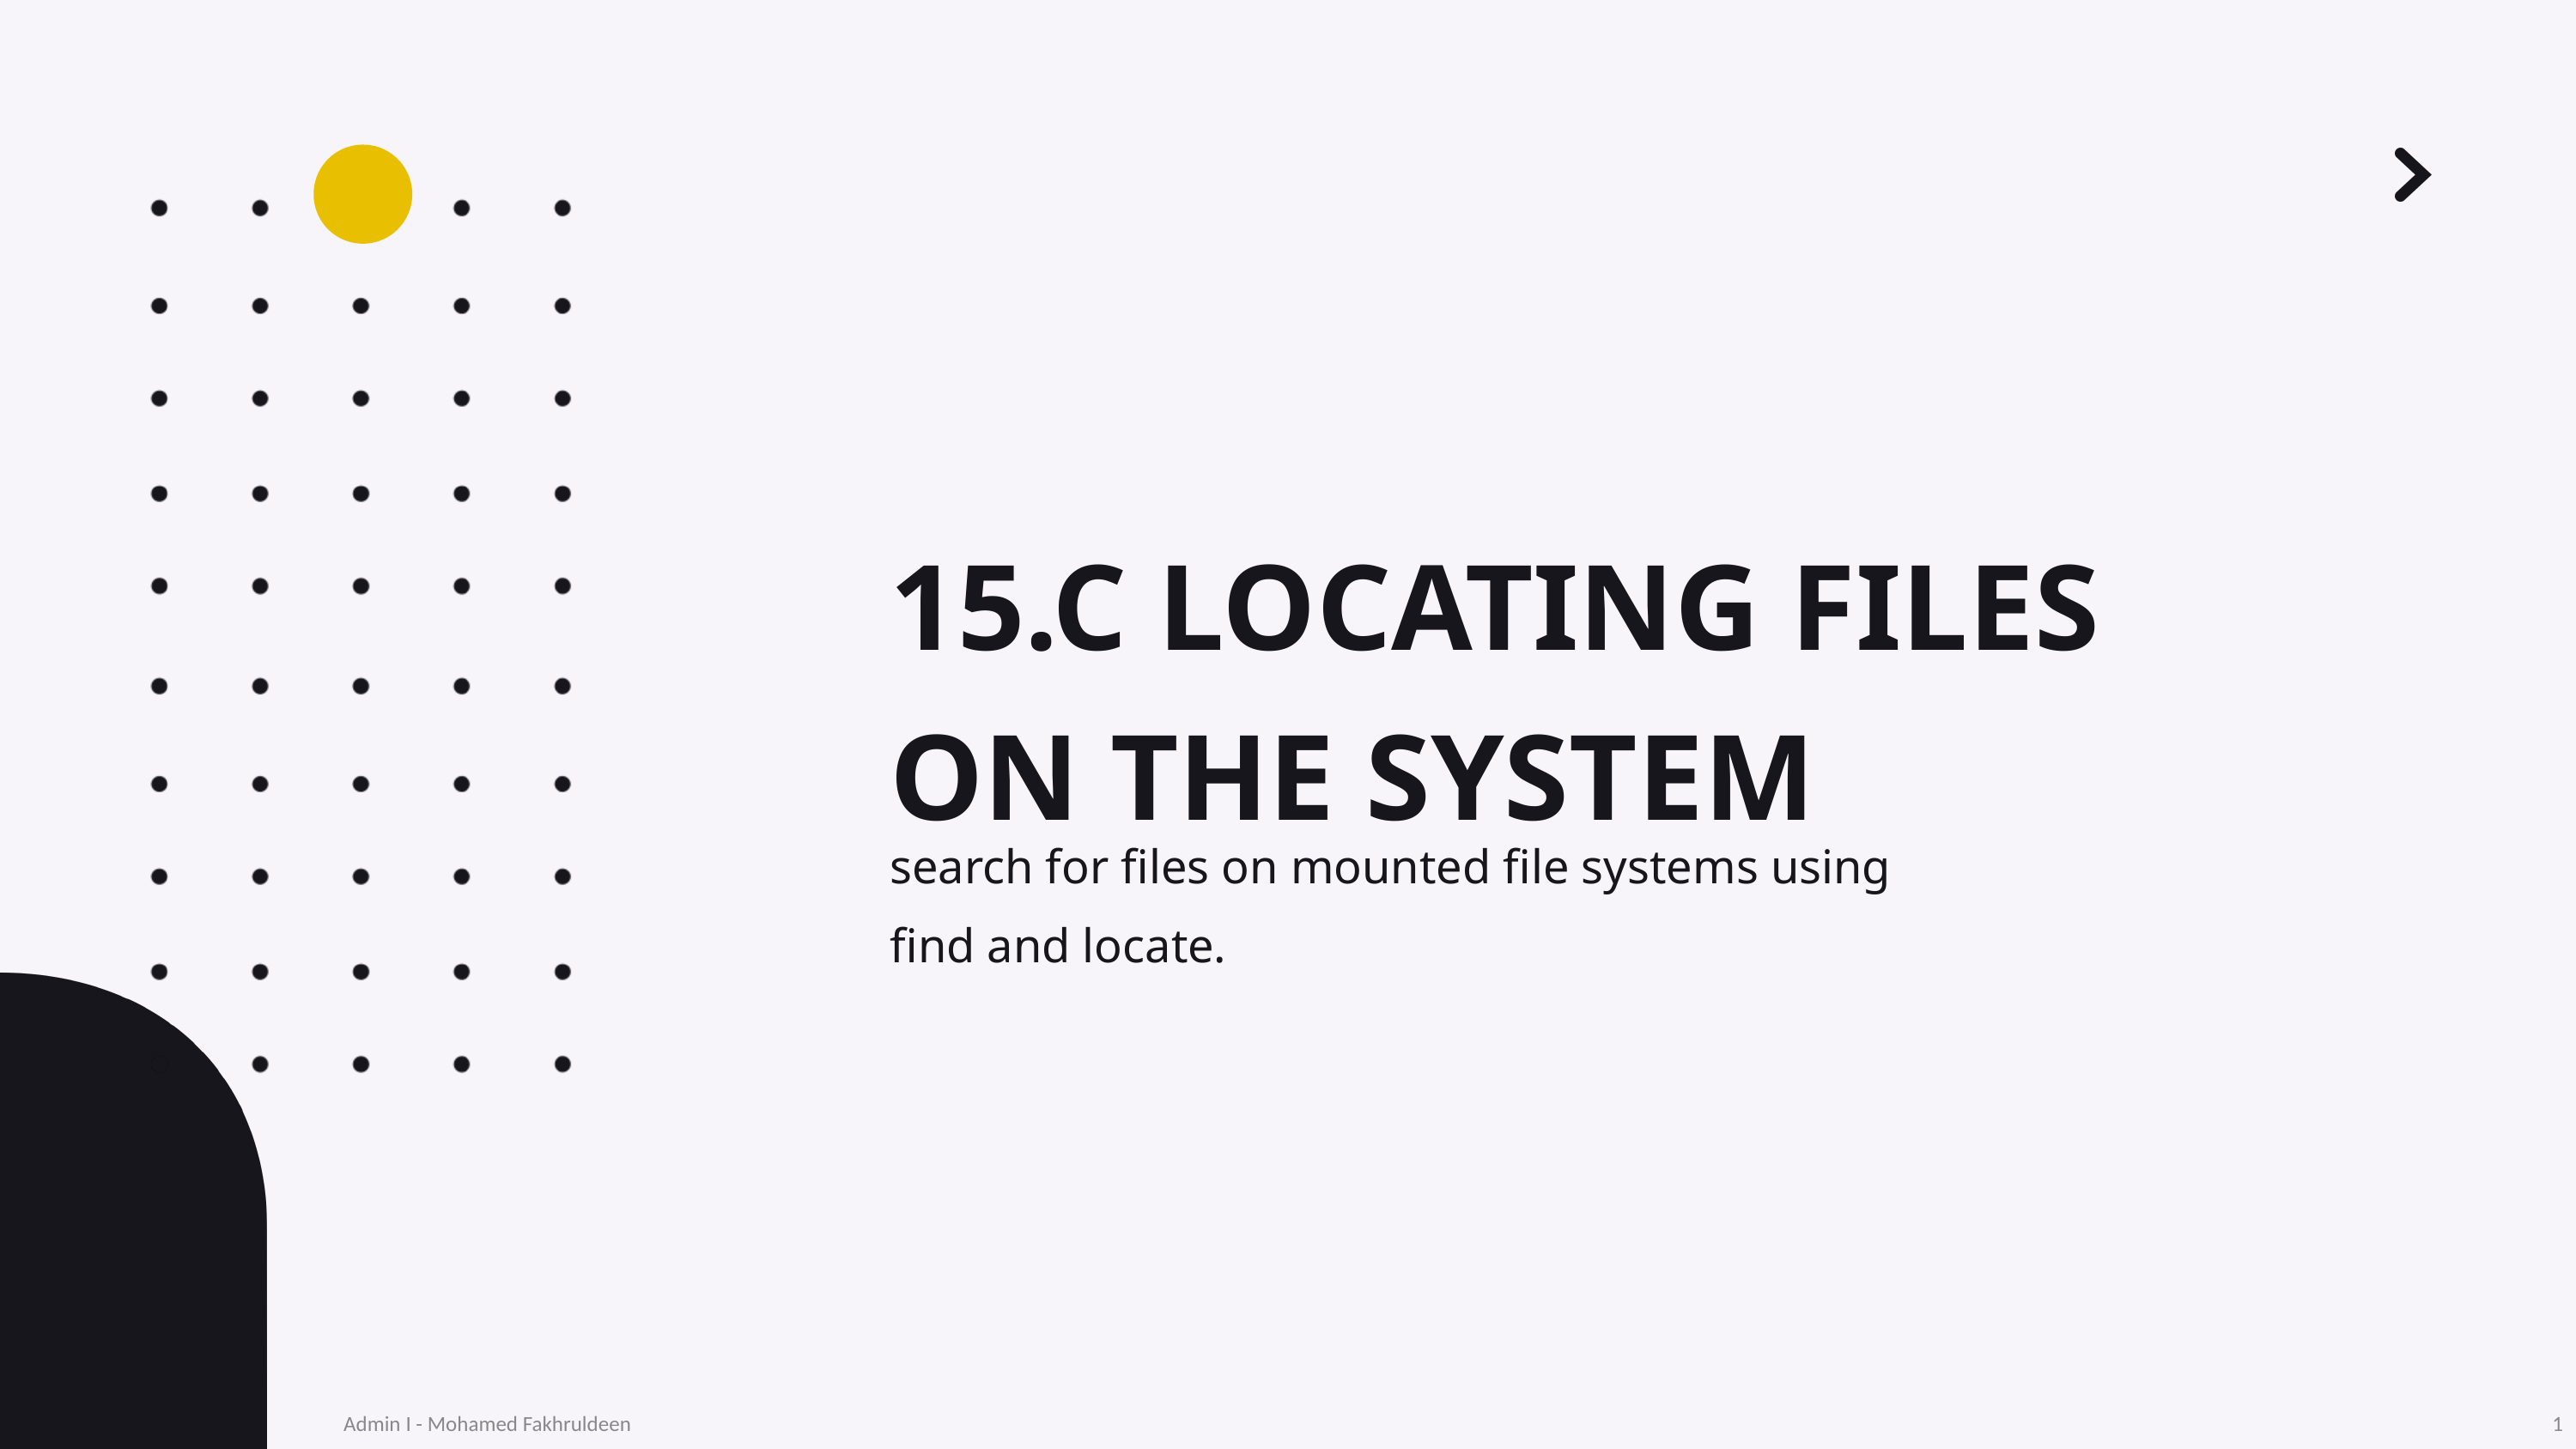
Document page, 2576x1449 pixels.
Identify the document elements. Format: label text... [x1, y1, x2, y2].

slide_number 1 [2275, 1397, 2576, 1449]
picture [144, 193, 581, 600]
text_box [890, 504, 2236, 973]
text_box [313, 144, 413, 192]
picture [0, 671, 581, 1449]
picture [2394, 148, 2432, 202]
footer Admin I - Mohamed Fakhruldeen [283, 1397, 692, 1449]
